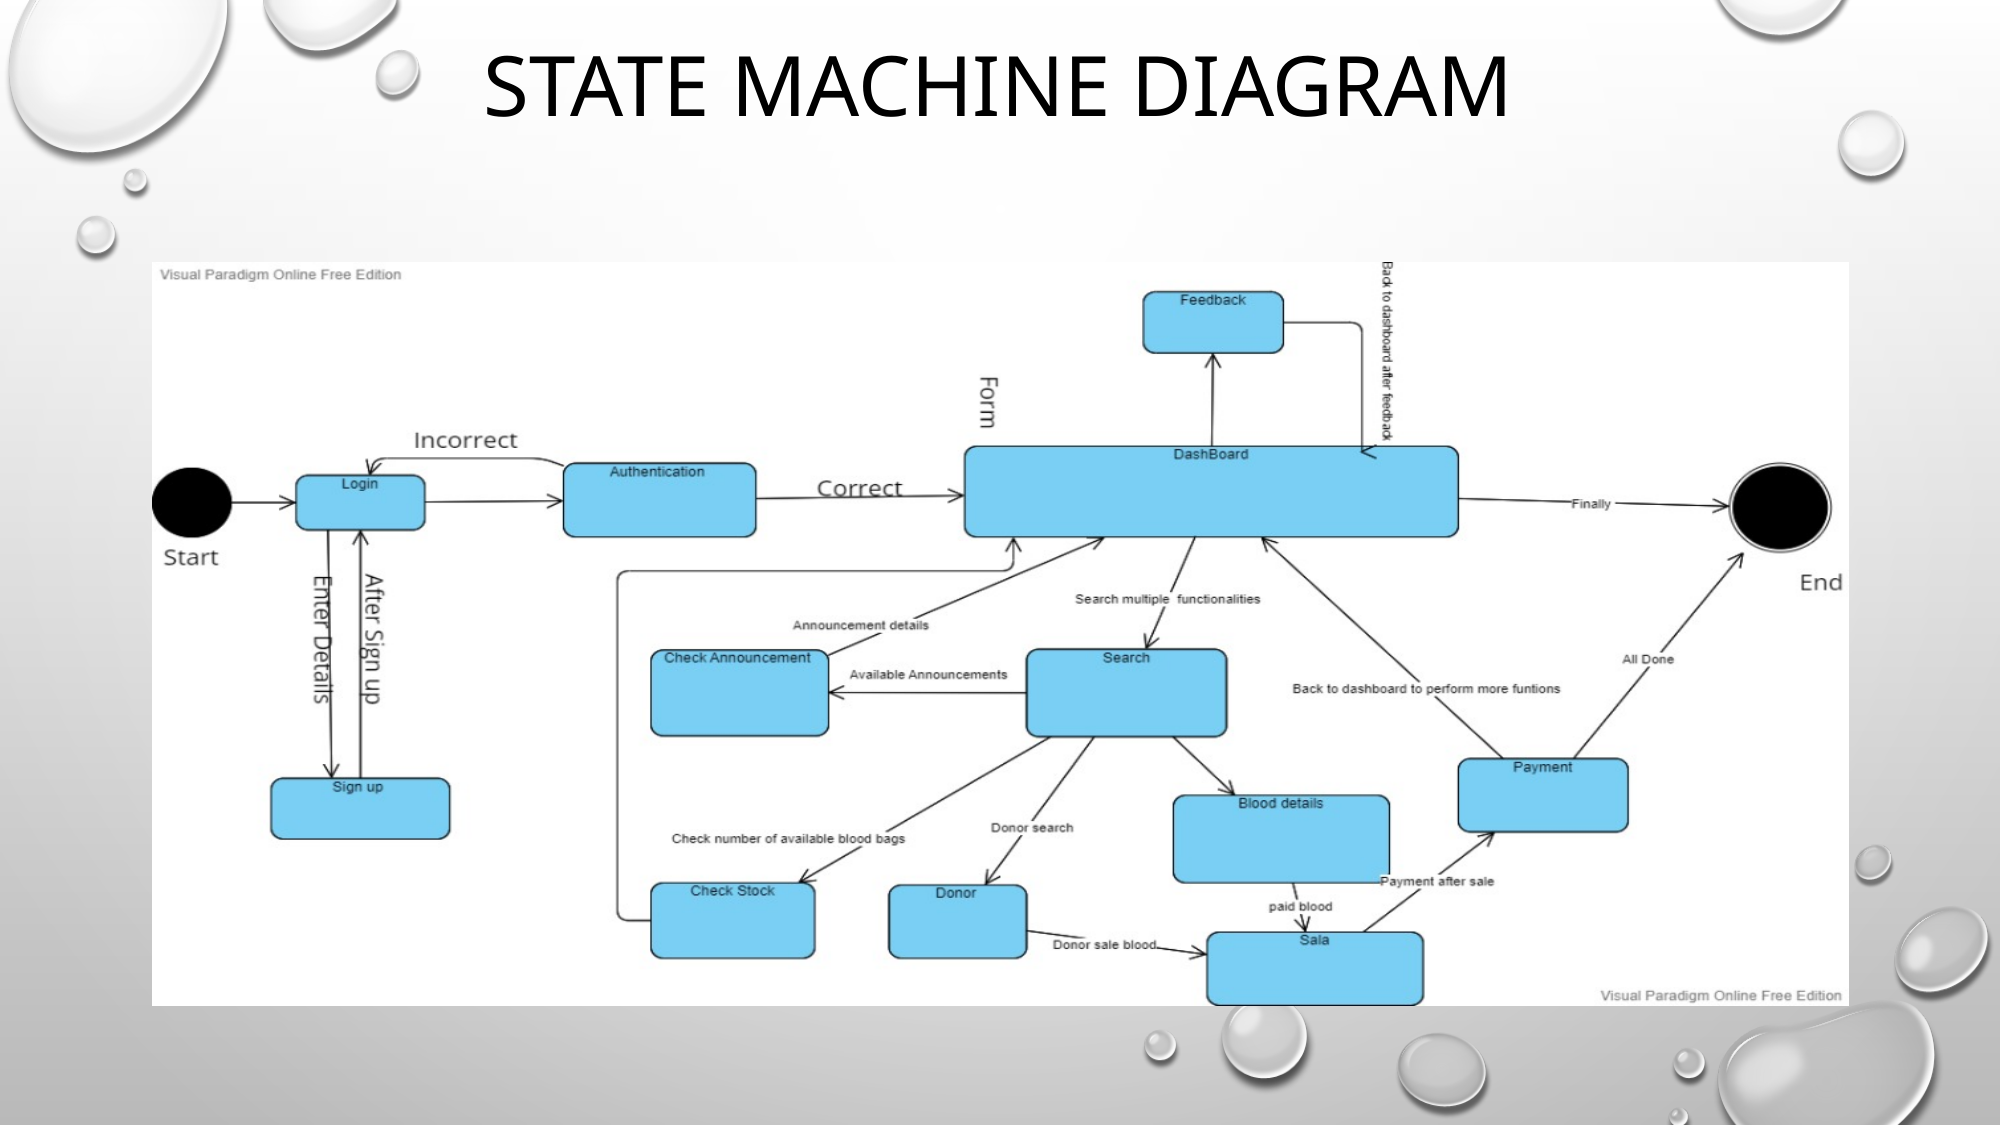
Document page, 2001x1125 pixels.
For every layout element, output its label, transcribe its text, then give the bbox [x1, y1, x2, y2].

title State Machine diagram [149, 26, 1848, 143]
picture [0, 0, 2000, 1125]
